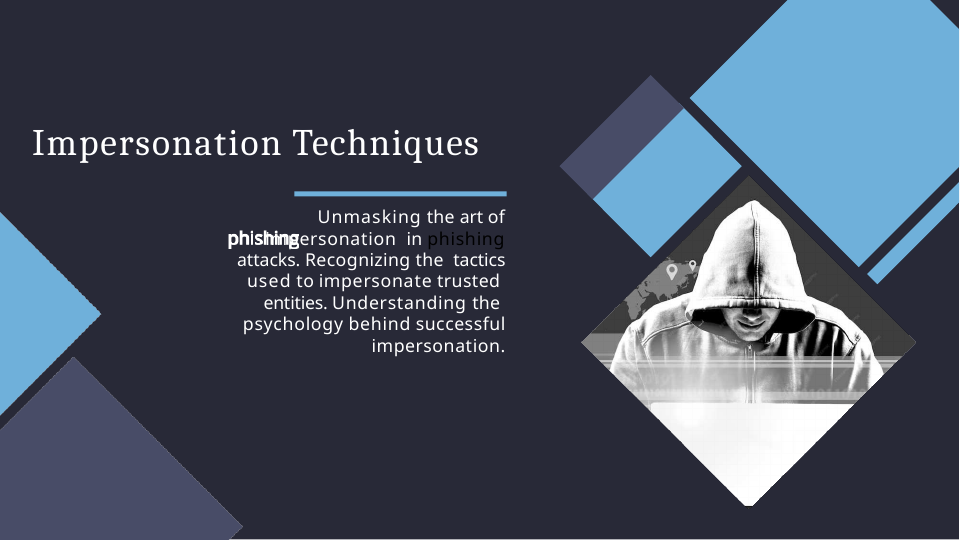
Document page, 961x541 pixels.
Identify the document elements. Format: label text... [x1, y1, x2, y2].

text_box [559, 0, 960, 285]
text_box [294, 191, 507, 197]
picture [581, 173, 917, 509]
picture [0, 212, 300, 540]
text_box Unmasking the art of impersonation in phishing attacks. Recognizing the tactics used to impersonate trusted entities. Understanding the psychology behind successful impersonation. [198, 203, 507, 356]
title Impersonation Techniques [30, 114, 507, 208]
